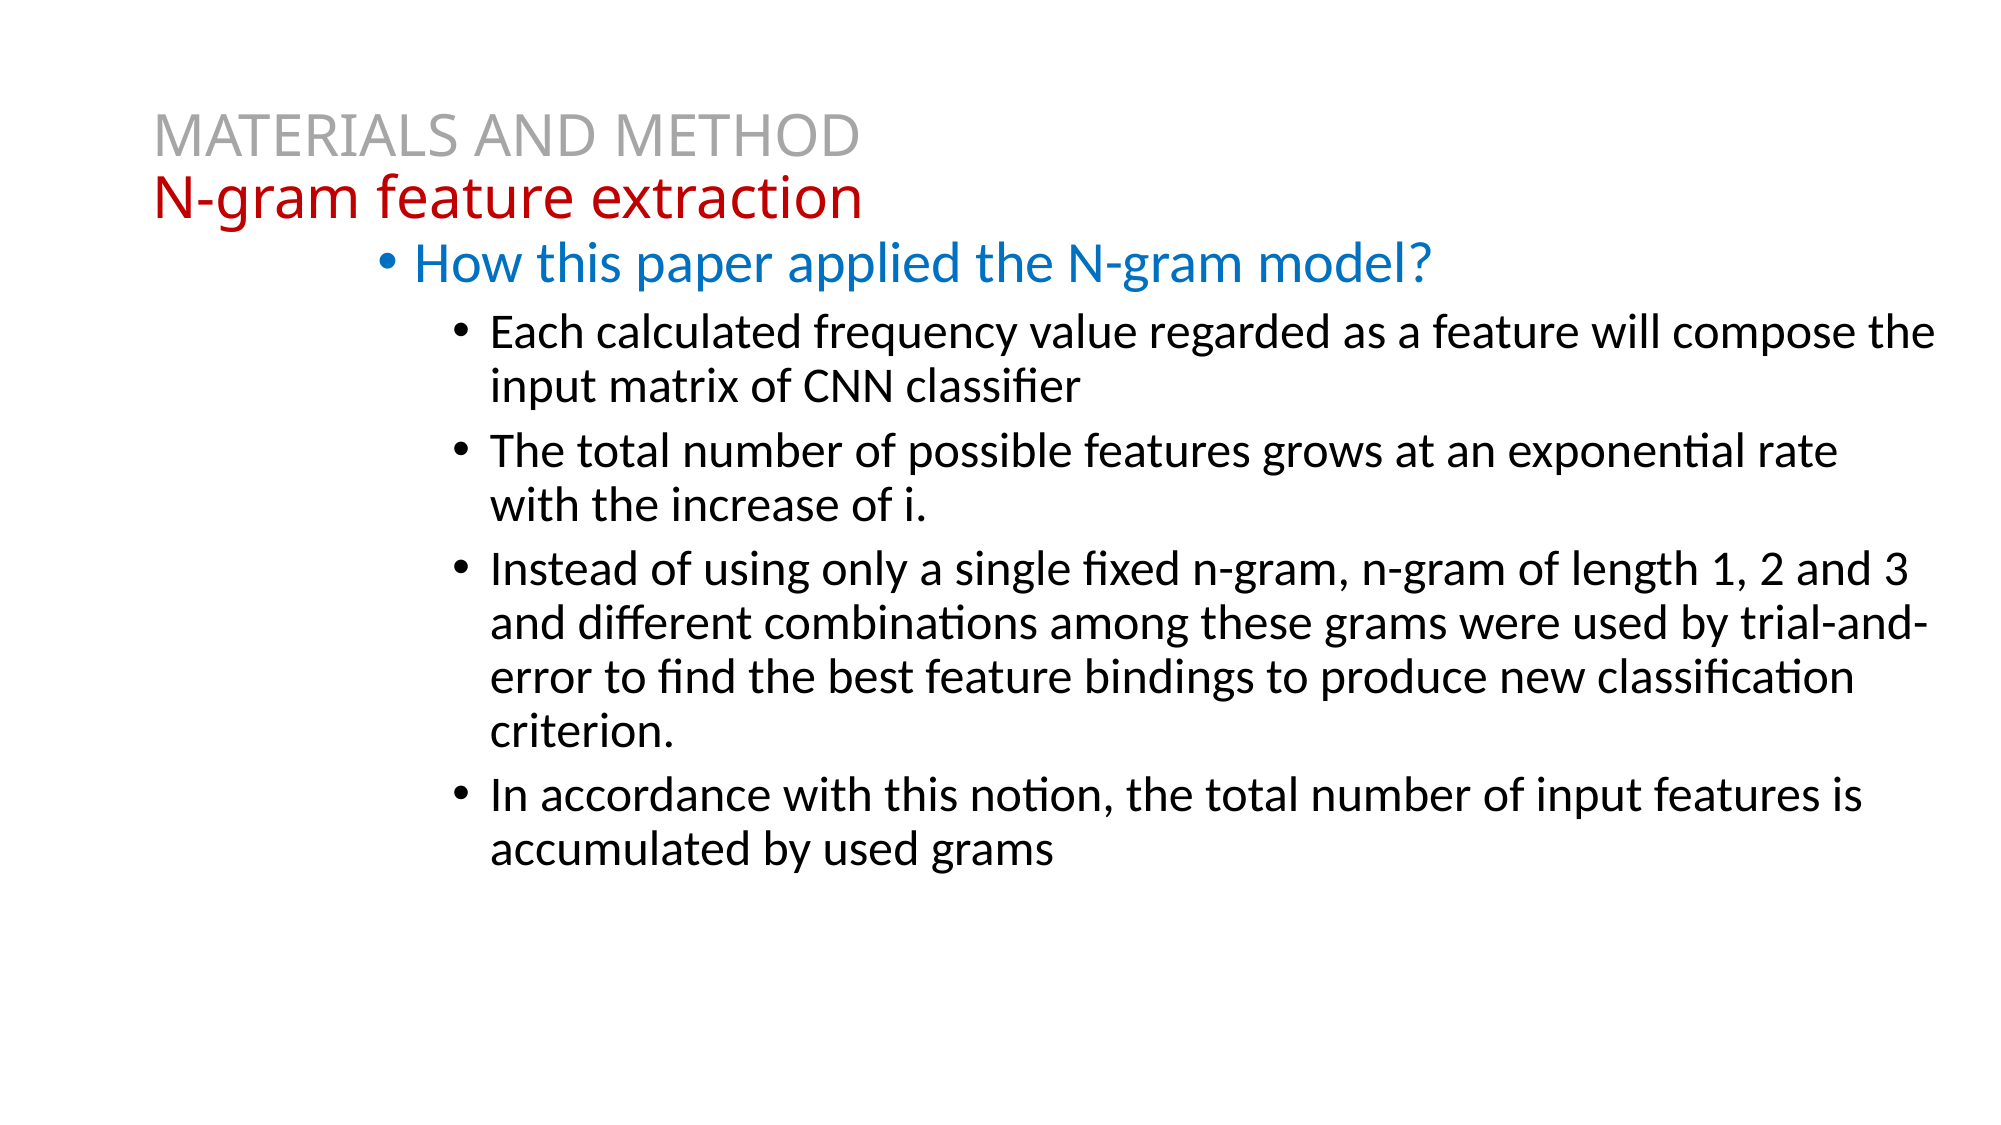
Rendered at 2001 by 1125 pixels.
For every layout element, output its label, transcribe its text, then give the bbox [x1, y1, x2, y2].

title MATERIALS AND METHOD N-gram feature extraction [137, 59, 1863, 278]
text_box How this paper applied the N-gram model? Each calculated frequency value regarded as a feature will compose the input matrix of CNN classifier The total number of possible features grows at an exponential rate with the increase of i. Instead of using only a single fixed n-gram, n-gram of length 1, 2 and 3 and different combinations among these grams were used by trial-and-error to find the best feature bindings to produce new classification criterion. In accordance with this notion, the total number of input features is accumulated by used grams [362, 224, 1955, 1125]
